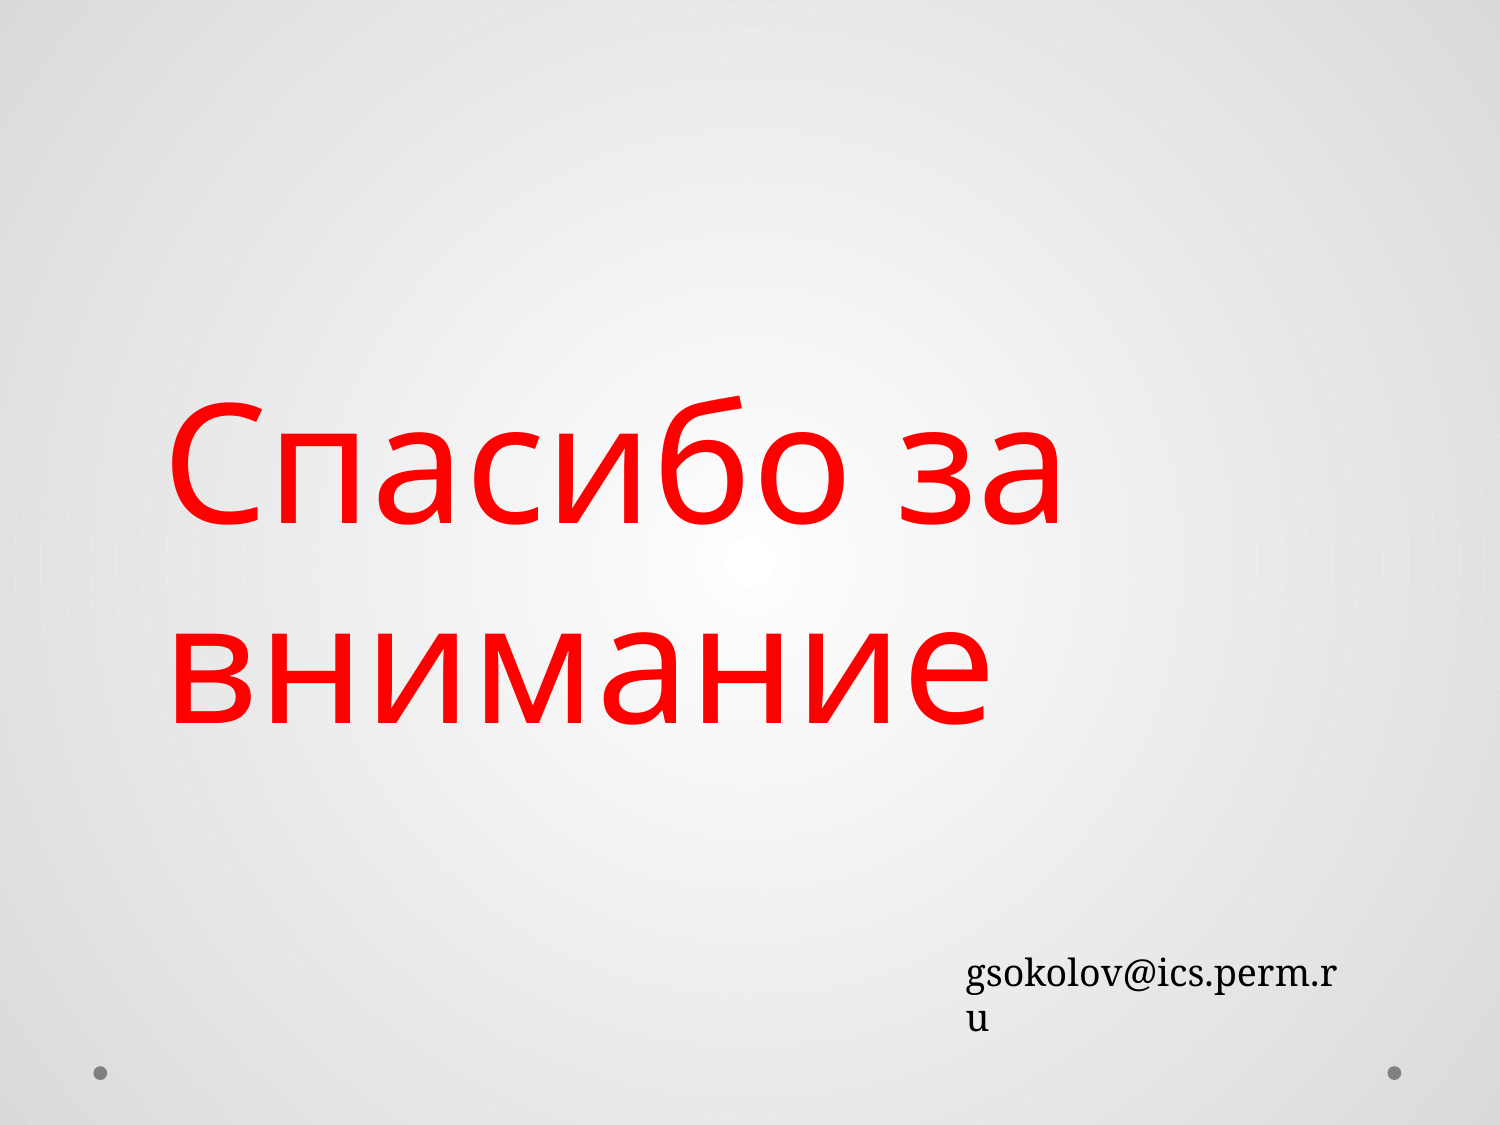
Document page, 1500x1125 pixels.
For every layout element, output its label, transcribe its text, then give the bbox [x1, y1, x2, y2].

text_box gsokolov@ics.perm.ru [950, 941, 1365, 1047]
list Спасибо за внимание [147, 349, 1402, 823]
